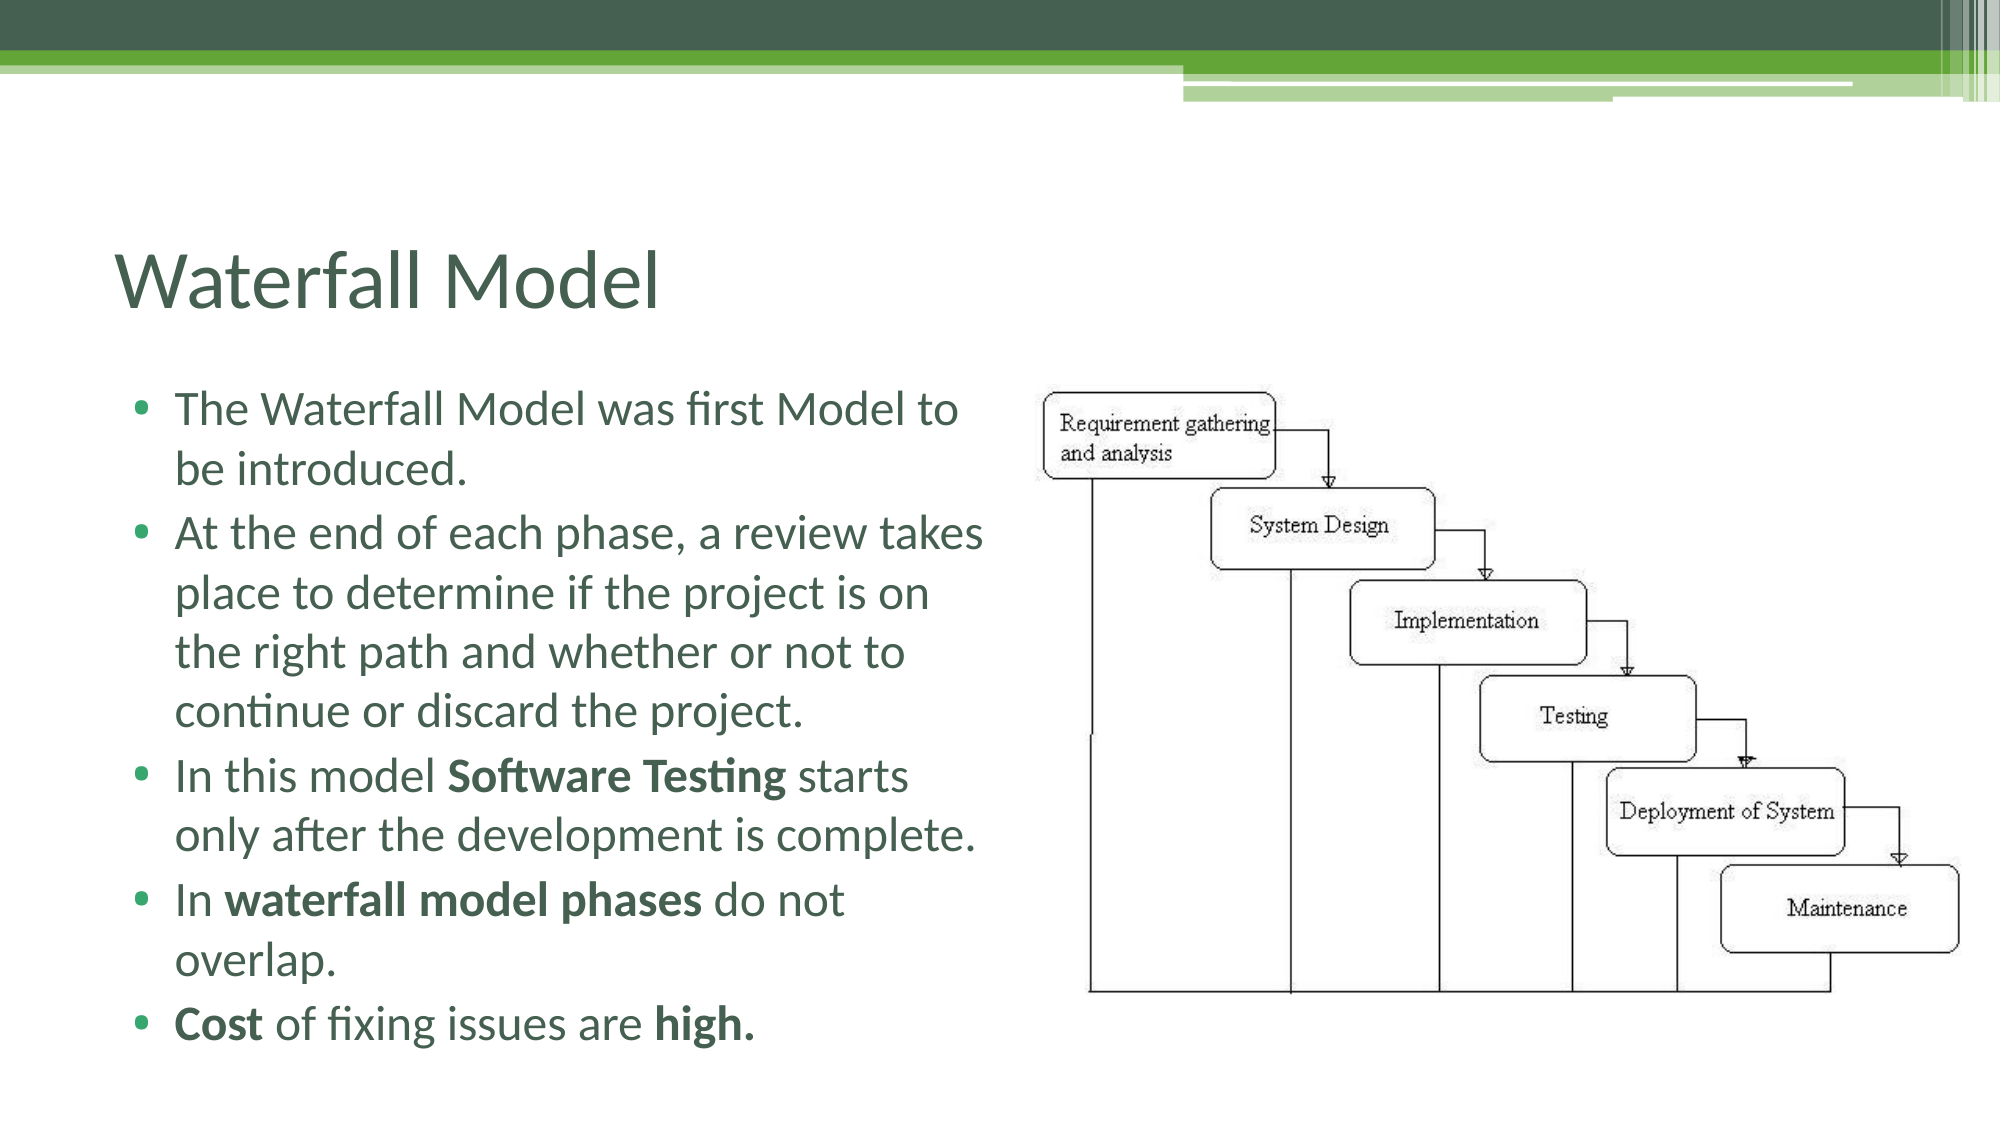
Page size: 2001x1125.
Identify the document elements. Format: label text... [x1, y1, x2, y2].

list The Waterfall Model was first Model to be introduced. At the end of each phase, a review takes place to determine if the project is on the right path and whether or not to continue or discard the project. In this model Software Testing starts only after the development is complete. In waterfall model phases do not overlap. Cost of fixing issues are high. [99, 368, 1000, 1079]
picture [1033, 384, 1968, 996]
title Waterfall Model [99, 187, 1900, 363]
